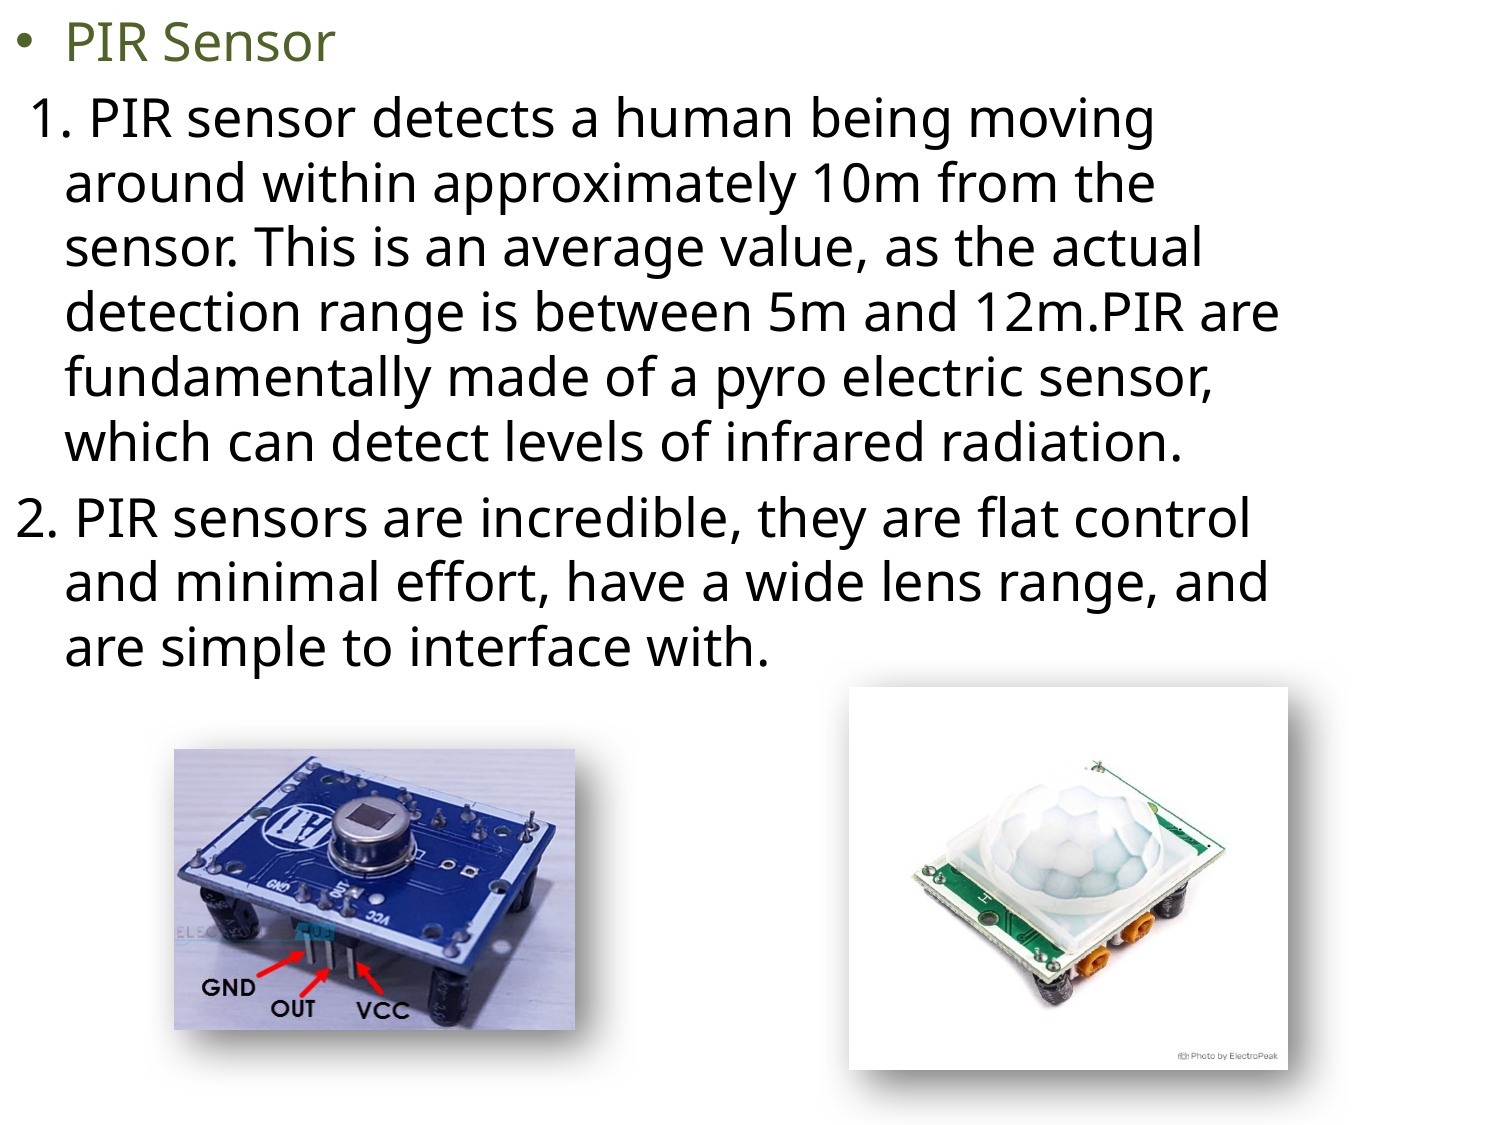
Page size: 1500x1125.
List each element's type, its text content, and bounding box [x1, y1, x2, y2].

list PIR Sensor 1. PIR sensor detects a human being moving around within approximately 10m from the sensor. This is an average value, as the actual detection range is between 5m and 12m.PIR are fundamentally made of a pyro electric sensor, which can detect levels of infrared radiation. 2. PIR sensors are incredible, they are flat control and minimal effort, have a wide lens range, and are simple to interface with. [0, 0, 1313, 738]
picture [849, 687, 1288, 1070]
picture [174, 749, 576, 1031]
